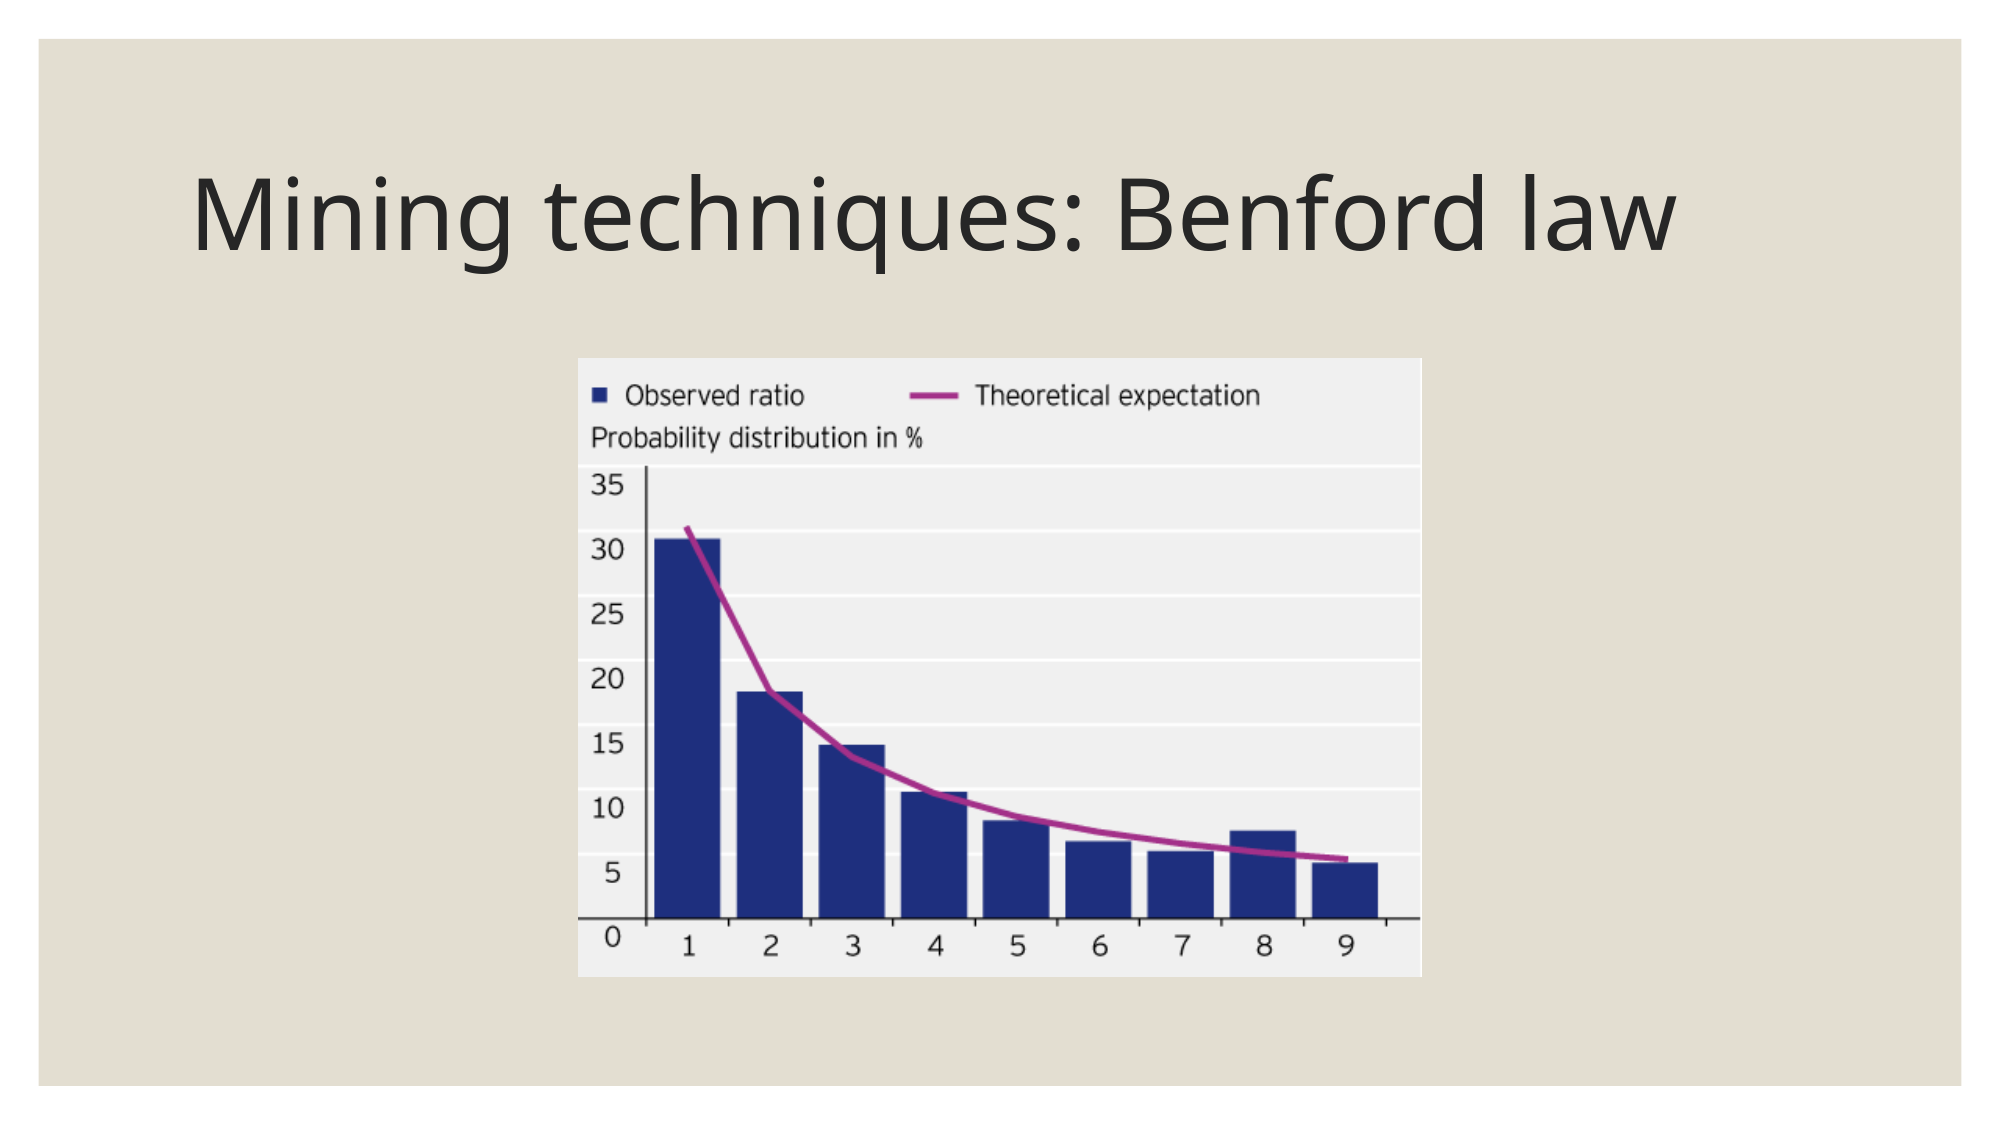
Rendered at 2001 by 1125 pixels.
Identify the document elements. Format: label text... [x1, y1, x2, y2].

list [578, 358, 1422, 977]
title Mining techniques: Benford law [174, 105, 1825, 331]
